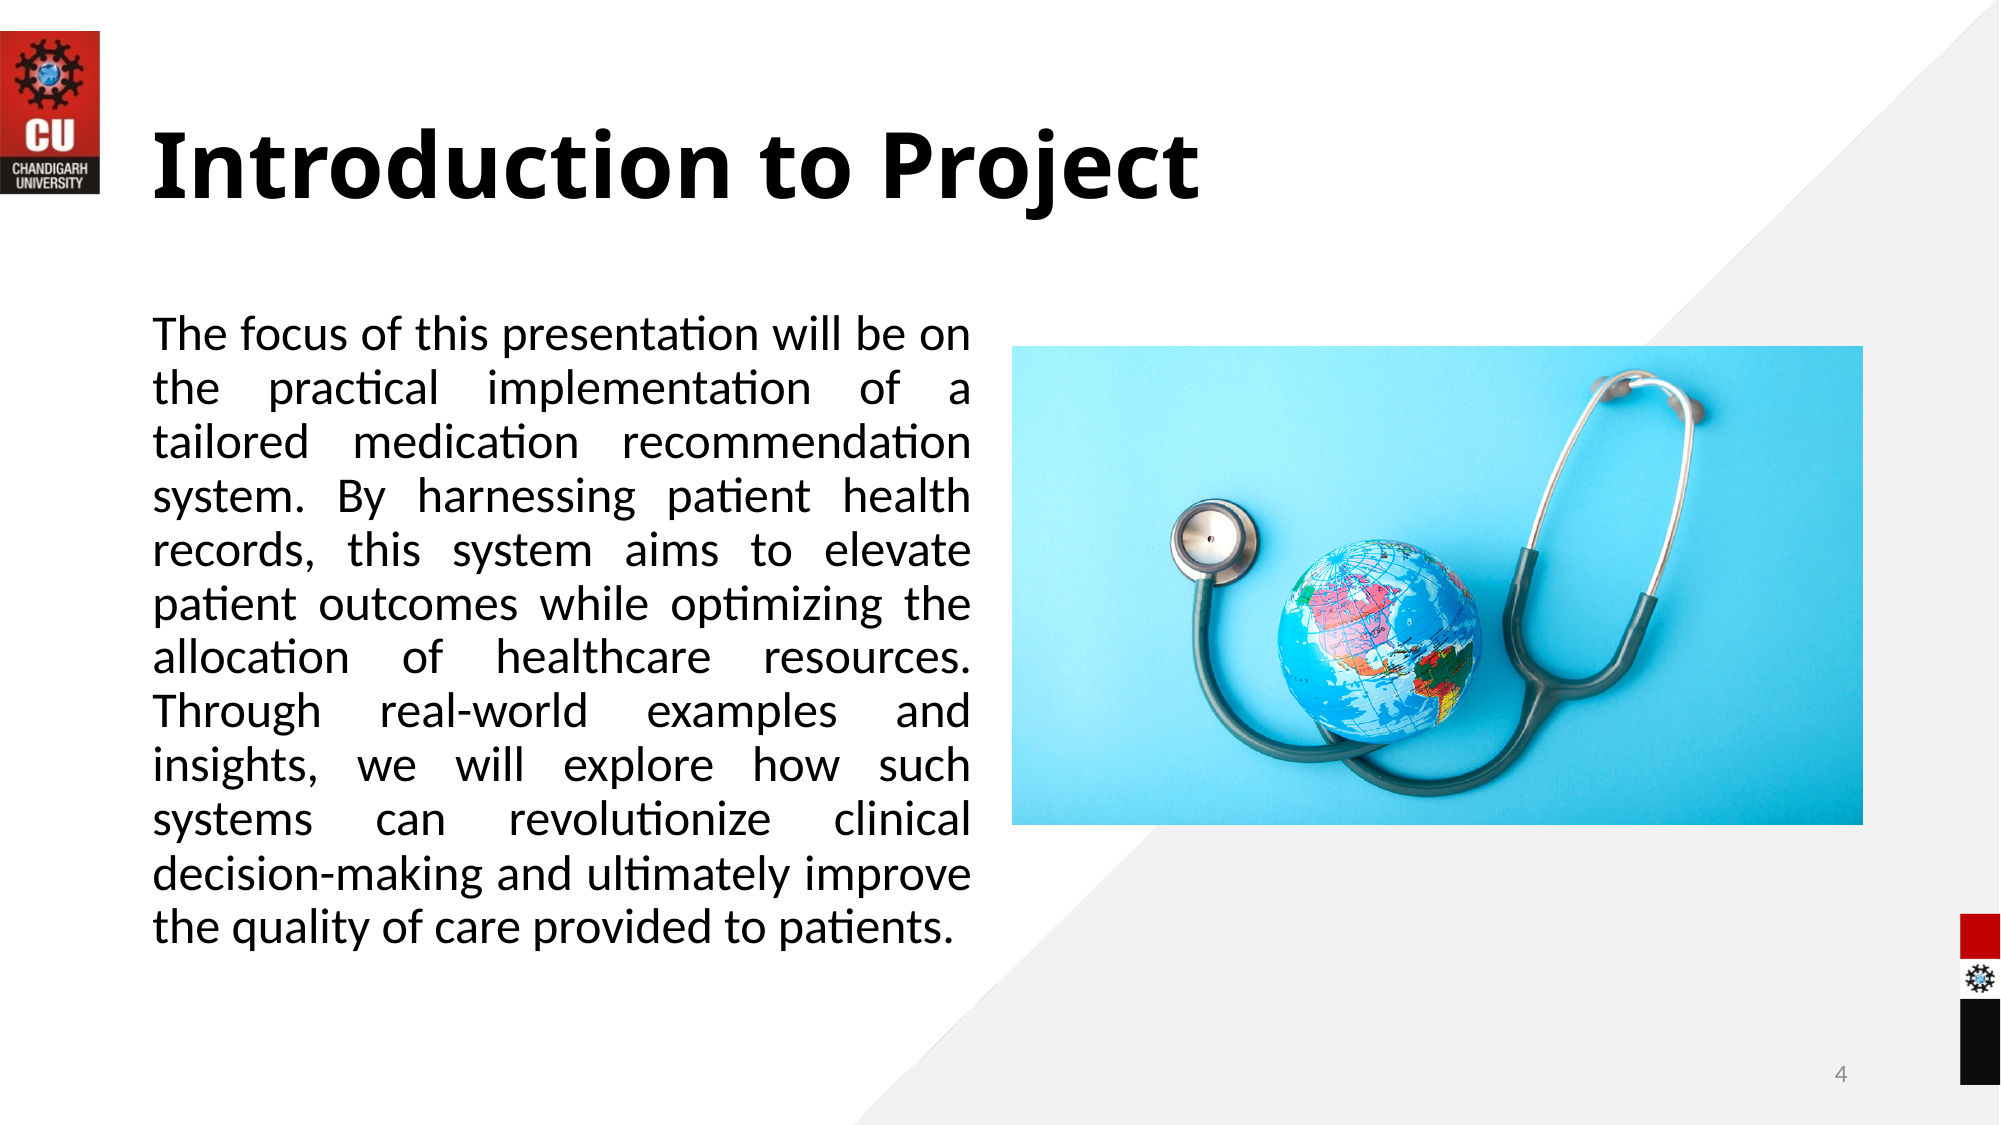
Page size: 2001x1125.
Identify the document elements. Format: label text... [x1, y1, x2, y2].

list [1012, 346, 1863, 825]
list The focus of this presentation will be on the practical implementation of a tailored medication recommendation system. By harnessing patient health records, this system aims to elevate patient outcomes while optimizing the allocation of healthcare resources. Through real-world examples and insights, we will explore how such systems can revolutionize clinical decision-making and ultimately improve the quality of care provided to patients. [137, 299, 988, 1014]
slide_number 4 [1412, 1042, 1863, 1103]
title Introduction to Project [137, 59, 1863, 278]
picture [0, 0, 2001, 1125]
